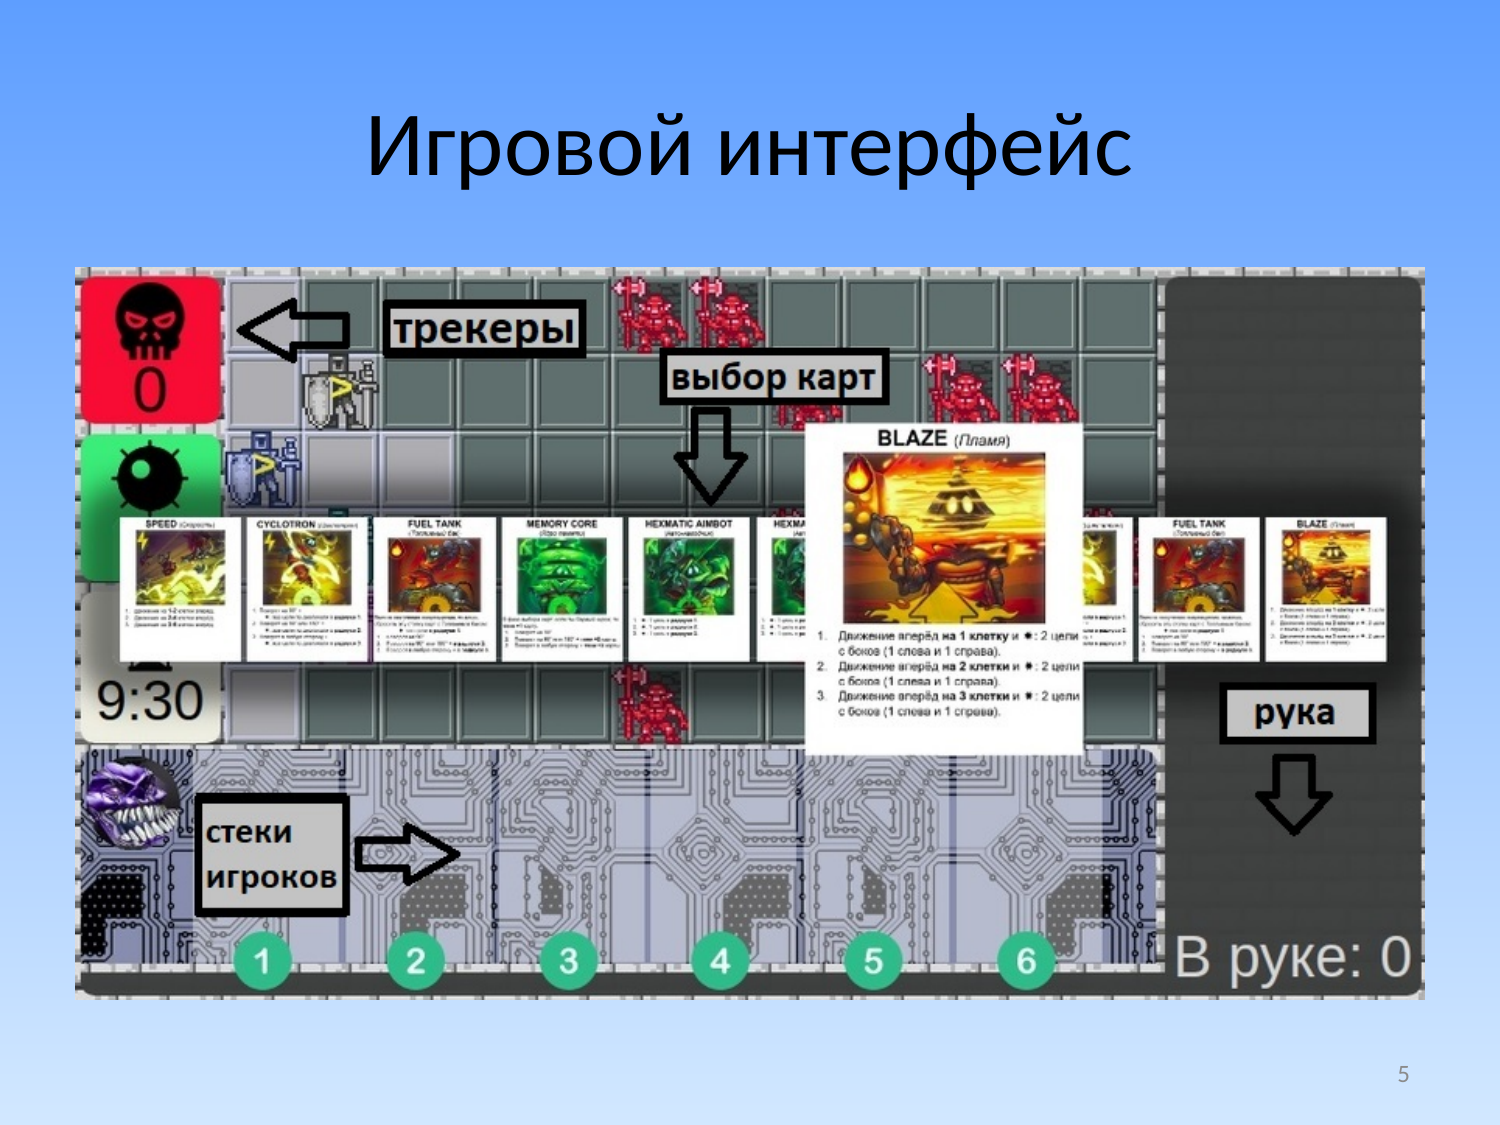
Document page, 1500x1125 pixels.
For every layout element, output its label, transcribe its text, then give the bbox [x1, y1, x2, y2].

slide_number 5 [1074, 1042, 1425, 1103]
title Игровой интерфейс [75, 45, 1425, 233]
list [74, 267, 1426, 1001]
